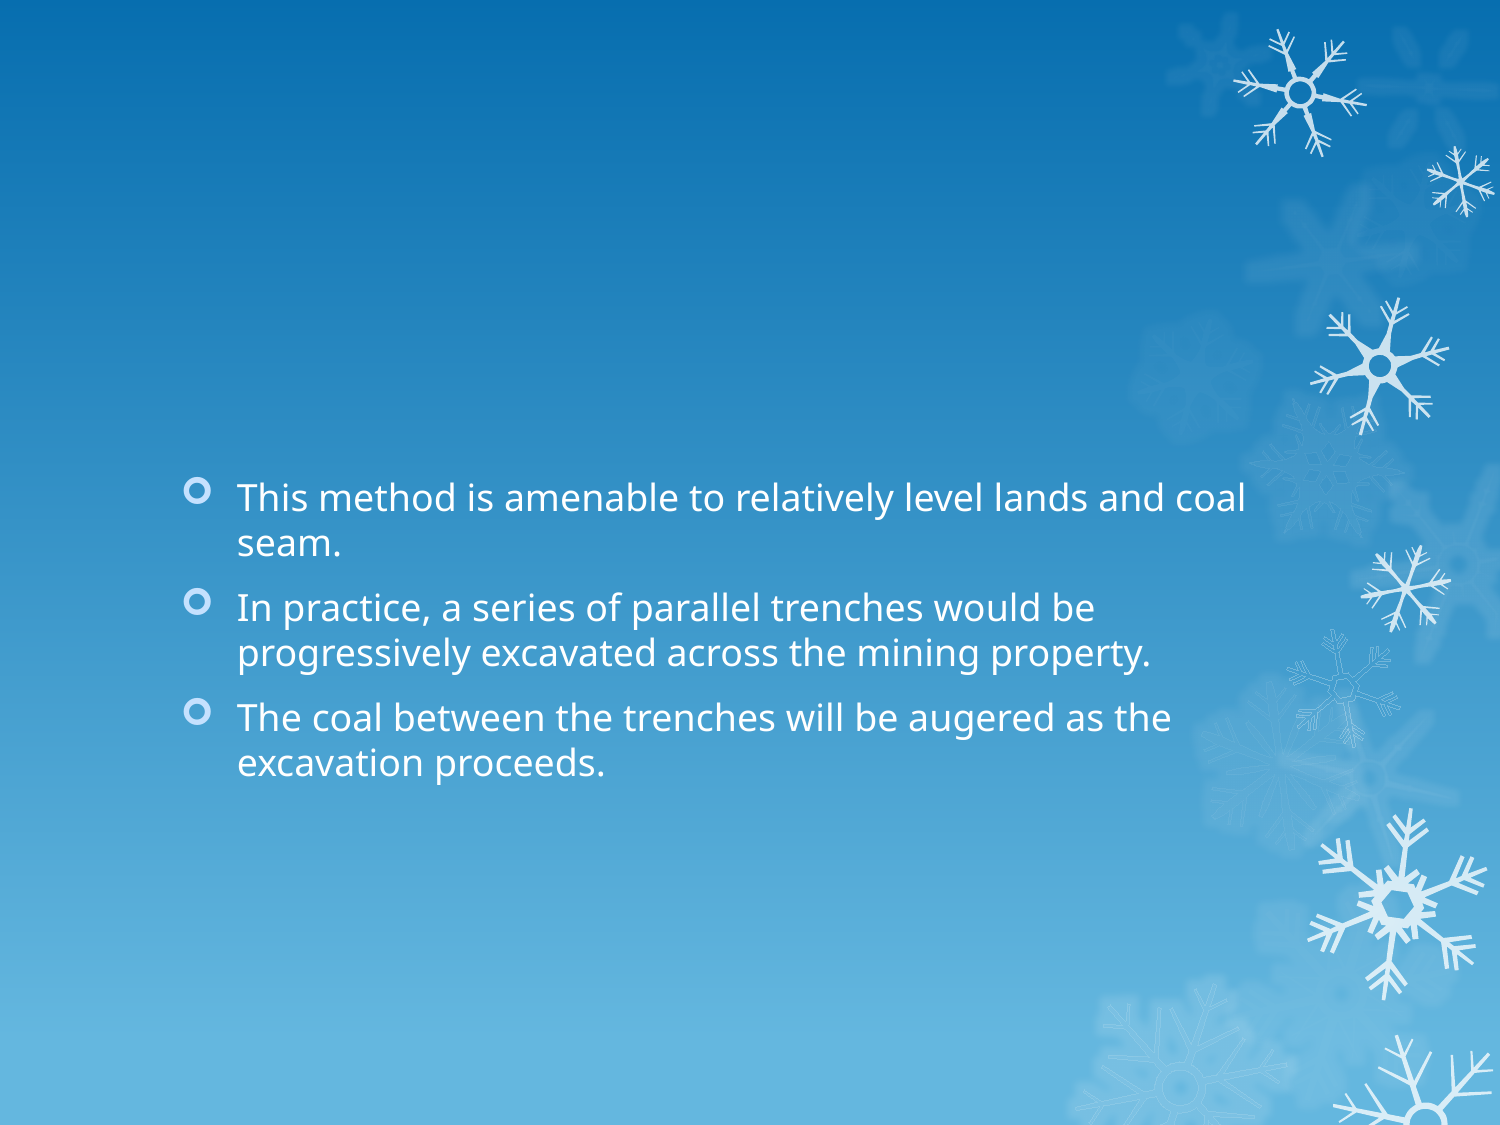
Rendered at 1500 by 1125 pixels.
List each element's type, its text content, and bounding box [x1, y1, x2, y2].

list This method is amenable to relatively level lands and coal seam. In practice, a series of parallel trenches would be progressively excavated across the mining property. The coal between the trenches will be augered as the excavation proceeds. [165, 296, 1335, 962]
